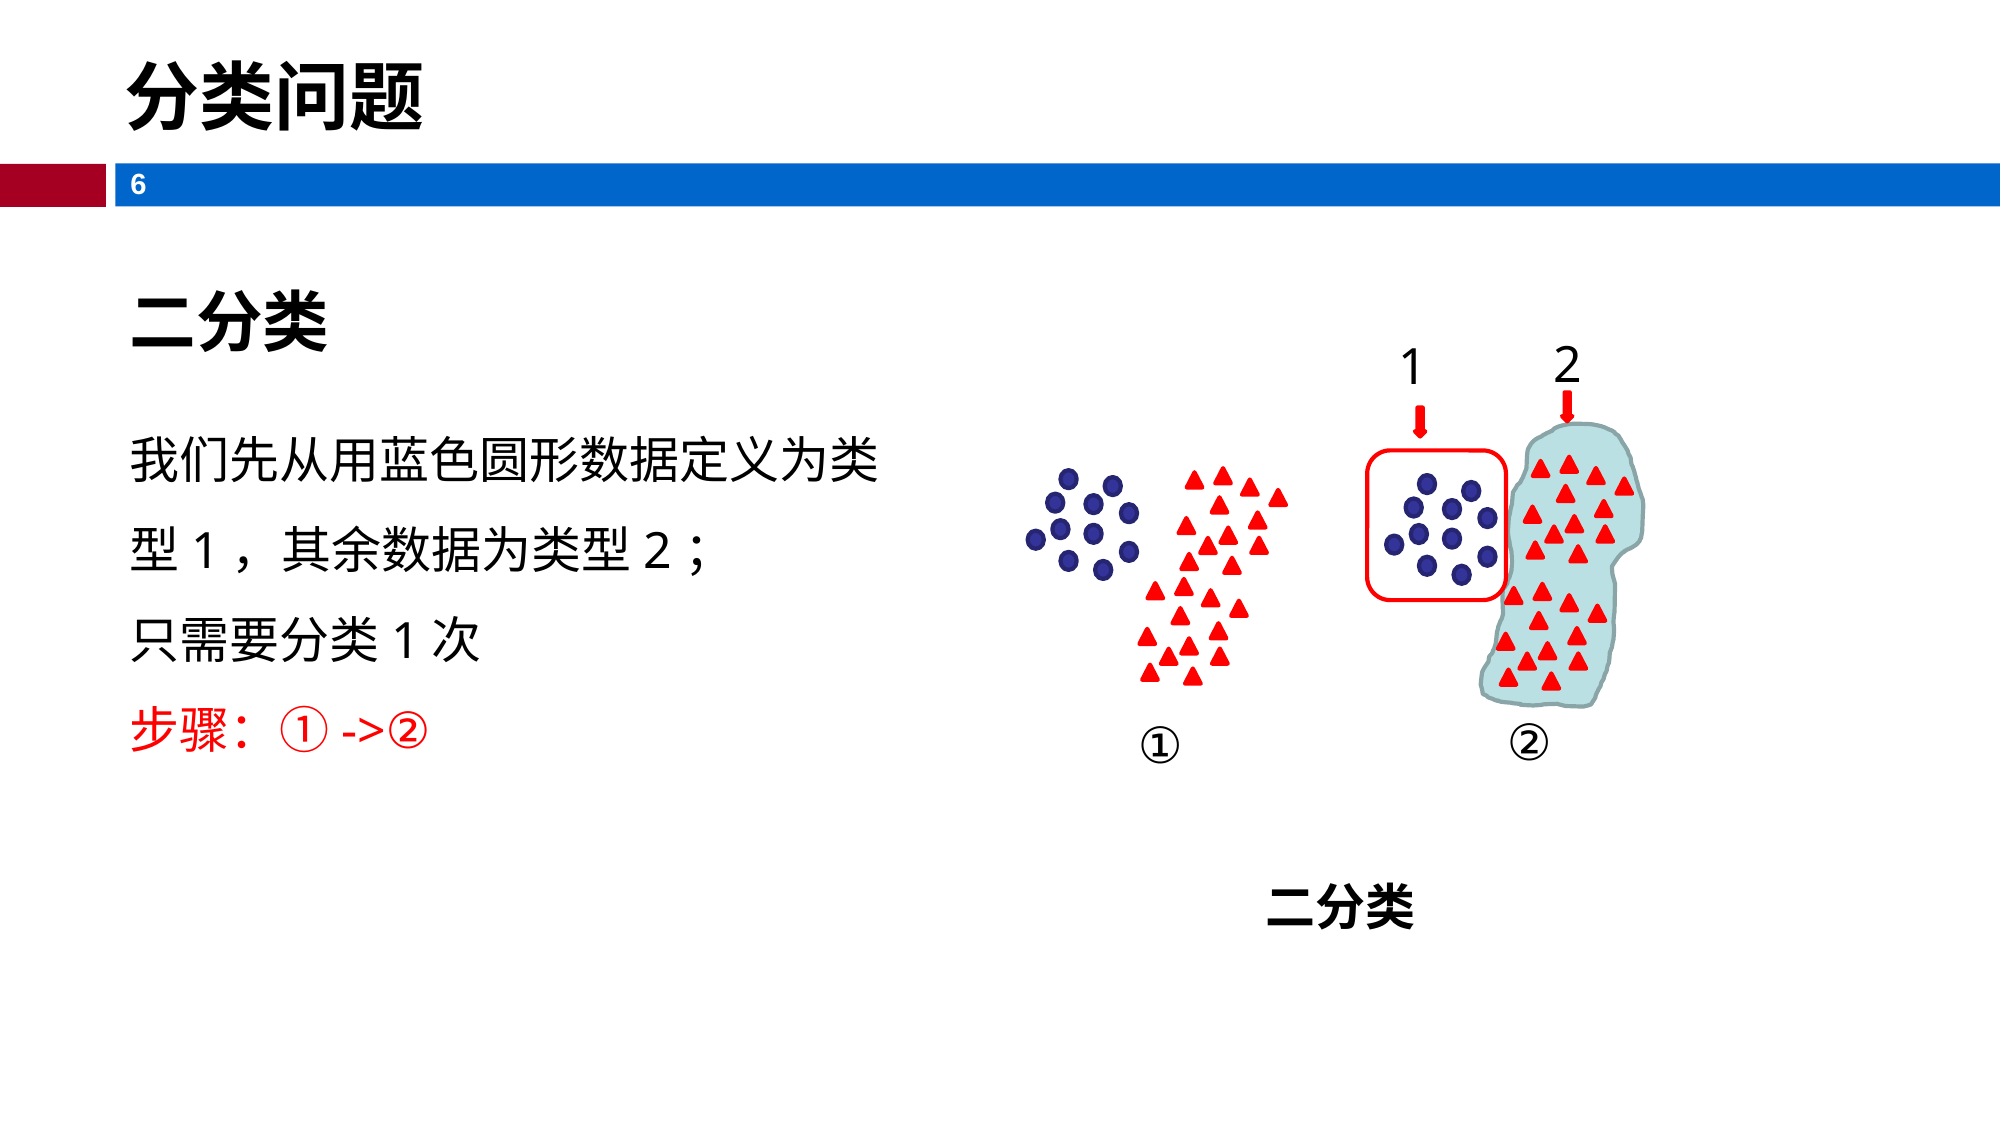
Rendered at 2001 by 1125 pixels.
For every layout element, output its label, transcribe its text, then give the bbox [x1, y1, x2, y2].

text_box [1176, 515, 1197, 536]
text_box [1058, 549, 1079, 572]
text_box [1249, 535, 1269, 555]
text_box [1140, 662, 1160, 682]
text_box [1183, 666, 1203, 686]
text_box [1412, 405, 1428, 439]
text_box [1522, 504, 1543, 524]
text_box [1498, 667, 1519, 687]
text_box [1058, 468, 1079, 491]
text_box [1102, 475, 1123, 498]
text_box [1025, 528, 1046, 551]
text_box [1229, 598, 1249, 618]
text_box [1568, 651, 1589, 671]
text_box 二分类 [1250, 868, 1431, 943]
text_box [1208, 621, 1229, 641]
text_box [1137, 626, 1157, 647]
text_box [1559, 593, 1579, 613]
text_box [1529, 610, 1549, 631]
text_box [1537, 641, 1558, 661]
text_box ② [1492, 703, 1567, 779]
text_box [1170, 605, 1191, 626]
text_box [1045, 491, 1066, 514]
text_box [1268, 487, 1288, 508]
text_box [1478, 421, 1646, 709]
text_box [1461, 479, 1482, 503]
text_box 二分类 [114, 272, 791, 368]
text_box [1159, 646, 1179, 666]
text_box [1532, 581, 1553, 602]
text_box [1200, 588, 1221, 608]
text_box [1559, 454, 1579, 474]
text_box [1595, 524, 1615, 544]
text_box [1594, 498, 1614, 519]
text_box [1567, 625, 1587, 646]
text_box [1210, 646, 1230, 666]
text_box [1213, 466, 1233, 486]
text_box [1198, 535, 1218, 556]
text_box [1093, 558, 1114, 581]
title 分类问题 [109, 38, 2000, 150]
text_box [1586, 465, 1606, 486]
text_box [1145, 581, 1166, 601]
text_box [1525, 540, 1545, 560]
text_box [1441, 527, 1463, 550]
text_box [1384, 533, 1405, 556]
text_box [1118, 502, 1140, 525]
text_box [1218, 525, 1238, 545]
text_box [1083, 522, 1104, 545]
text_box [1179, 636, 1199, 656]
text_box [1564, 513, 1585, 534]
text_box ① [1123, 705, 1203, 781]
text_box [1179, 551, 1199, 572]
text_box [1247, 510, 1268, 530]
text_box [1614, 476, 1634, 496]
text_box [1416, 473, 1438, 496]
text_box [1568, 544, 1588, 564]
text_box [1530, 458, 1551, 479]
text_box [1587, 603, 1608, 623]
text_box [1451, 563, 1472, 586]
text_box [1184, 470, 1205, 490]
text_box [1504, 585, 1524, 606]
text_box [1477, 545, 1498, 568]
text_box 2 [1538, 325, 1597, 401]
text_box [1403, 496, 1424, 519]
text_box [1517, 651, 1537, 671]
text_box [1118, 540, 1140, 563]
text_box [1416, 554, 1438, 577]
text_box [1083, 493, 1104, 516]
text_box 我们先从用蓝色圆形数据定义为类型1，其余数据为类型2； 只需要分类1次 步骤：①->② [114, 391, 915, 766]
text_box [1365, 448, 1509, 603]
text_box [1560, 390, 1575, 424]
text_box [1541, 671, 1562, 691]
text_box [1050, 518, 1071, 541]
text_box [1222, 555, 1242, 575]
text_box 1 [1383, 326, 1442, 402]
text_box [1240, 477, 1260, 497]
text_box [1174, 576, 1194, 597]
text_box [1555, 483, 1576, 504]
text_box [1544, 524, 1564, 544]
text_box [1408, 522, 1430, 546]
text_box [1496, 631, 1516, 651]
text_box [1441, 498, 1463, 521]
text_box [1209, 495, 1230, 515]
text_box [1477, 507, 1498, 530]
